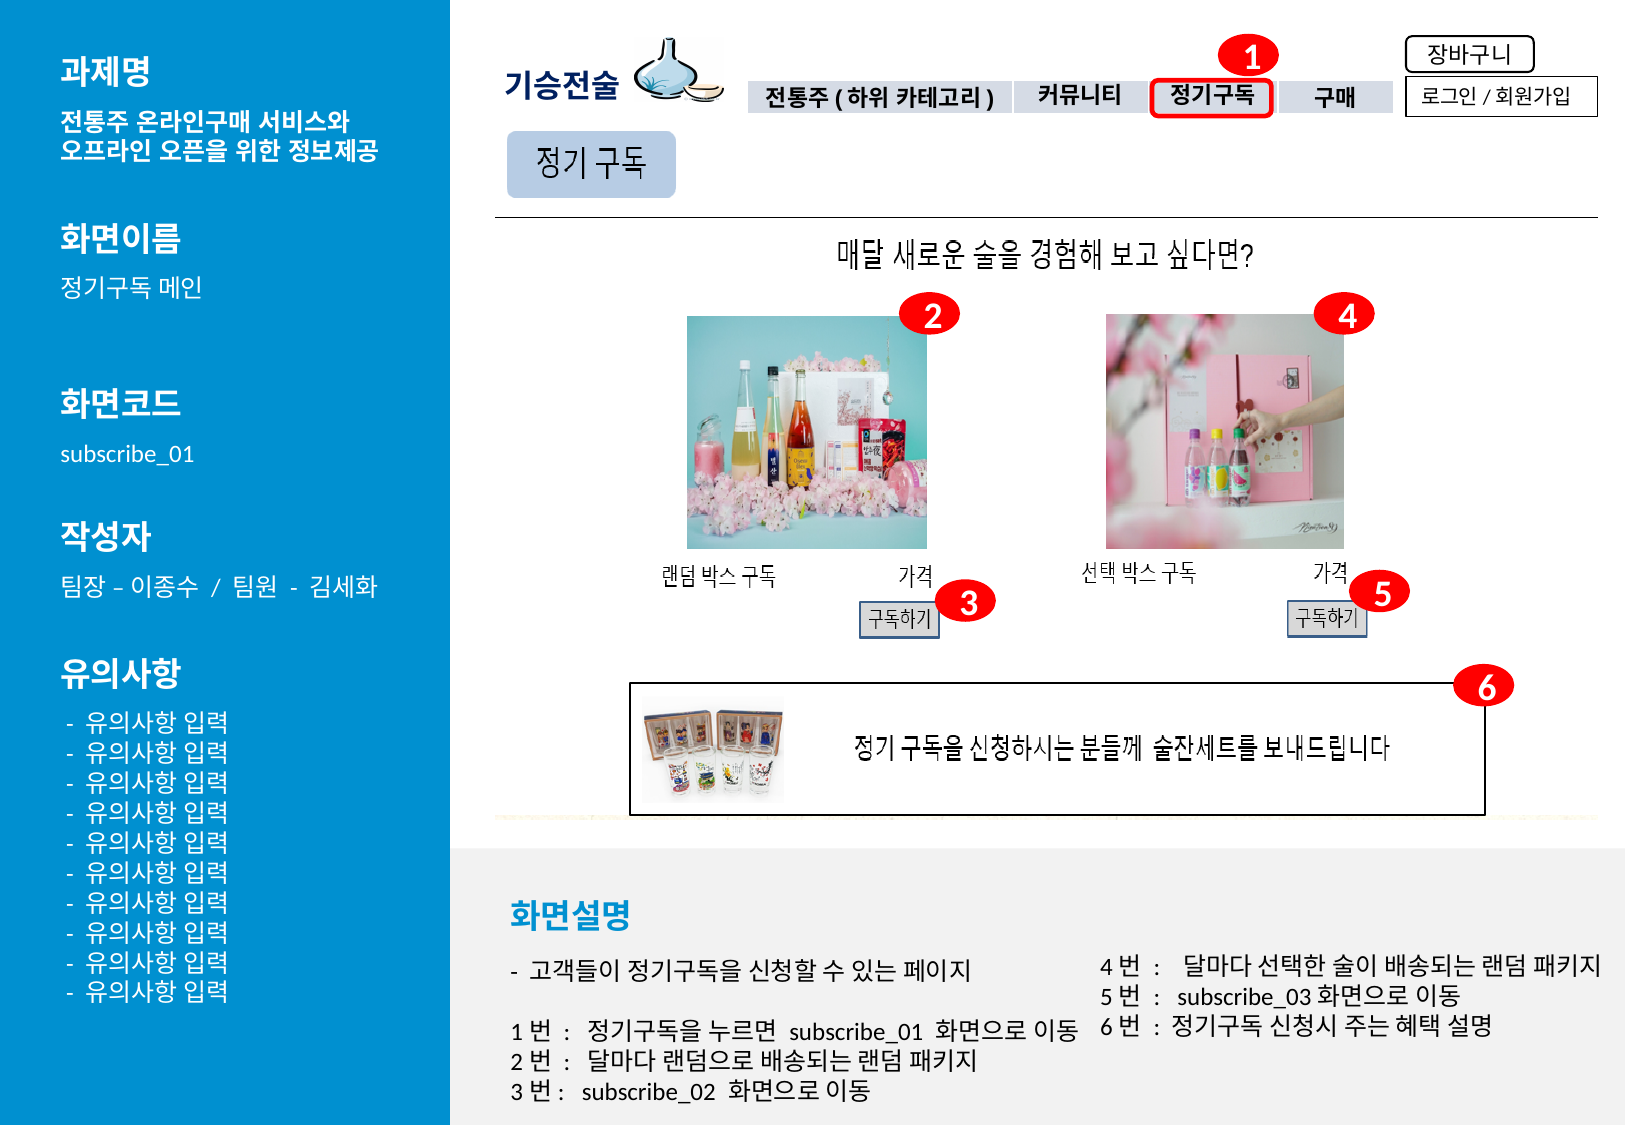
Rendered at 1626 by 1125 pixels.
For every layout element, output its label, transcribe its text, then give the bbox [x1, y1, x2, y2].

table_header 정기구독 [1149, 81, 1154, 113]
table_header 전통주(하위 카테고리) [748, 81, 1012, 113]
text_box - 고객들이 정기구독을 신청할 수 있는 페이지 1번 : 정기구독을 누르면 subscribe_01 화면으로 이동 2번 : 달마다 랜덤으로 배송되는 랜덤 패키지 3번: subscribe_02 화면으로 이동 [495, 948, 1102, 1114]
text_box 로그인/회원가입 [1405, 76, 1598, 117]
text_box 1 [1218, 34, 1278, 76]
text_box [45, 645, 402, 1019]
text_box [45, 375, 402, 476]
text_box 기승전술 [480, 36, 645, 112]
picture [495, 120, 1598, 820]
text_box [450, 848, 1625, 1125]
table_header 정기구독 [1270, 81, 1277, 113]
text_box 장바구니 [1405, 36, 1534, 73]
text_box 4번 : 달마다 선택한 술이 배송되는 랜덤 패키지 5번 : subscribe_03화면으로 이동 6번 : 정기구독 신청시 주는 혜택 설명 [1085, 943, 1625, 1049]
text_box [0, 0, 450, 1125]
text_box 화면설명 [495, 887, 661, 943]
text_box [45, 210, 402, 311]
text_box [45, 509, 402, 610]
table_header 구매 [1279, 81, 1393, 113]
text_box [45, 44, 420, 205]
text_box [1151, 80, 1272, 116]
table_header 커뮤니티 [1014, 81, 1148, 113]
picture [633, 36, 725, 102]
